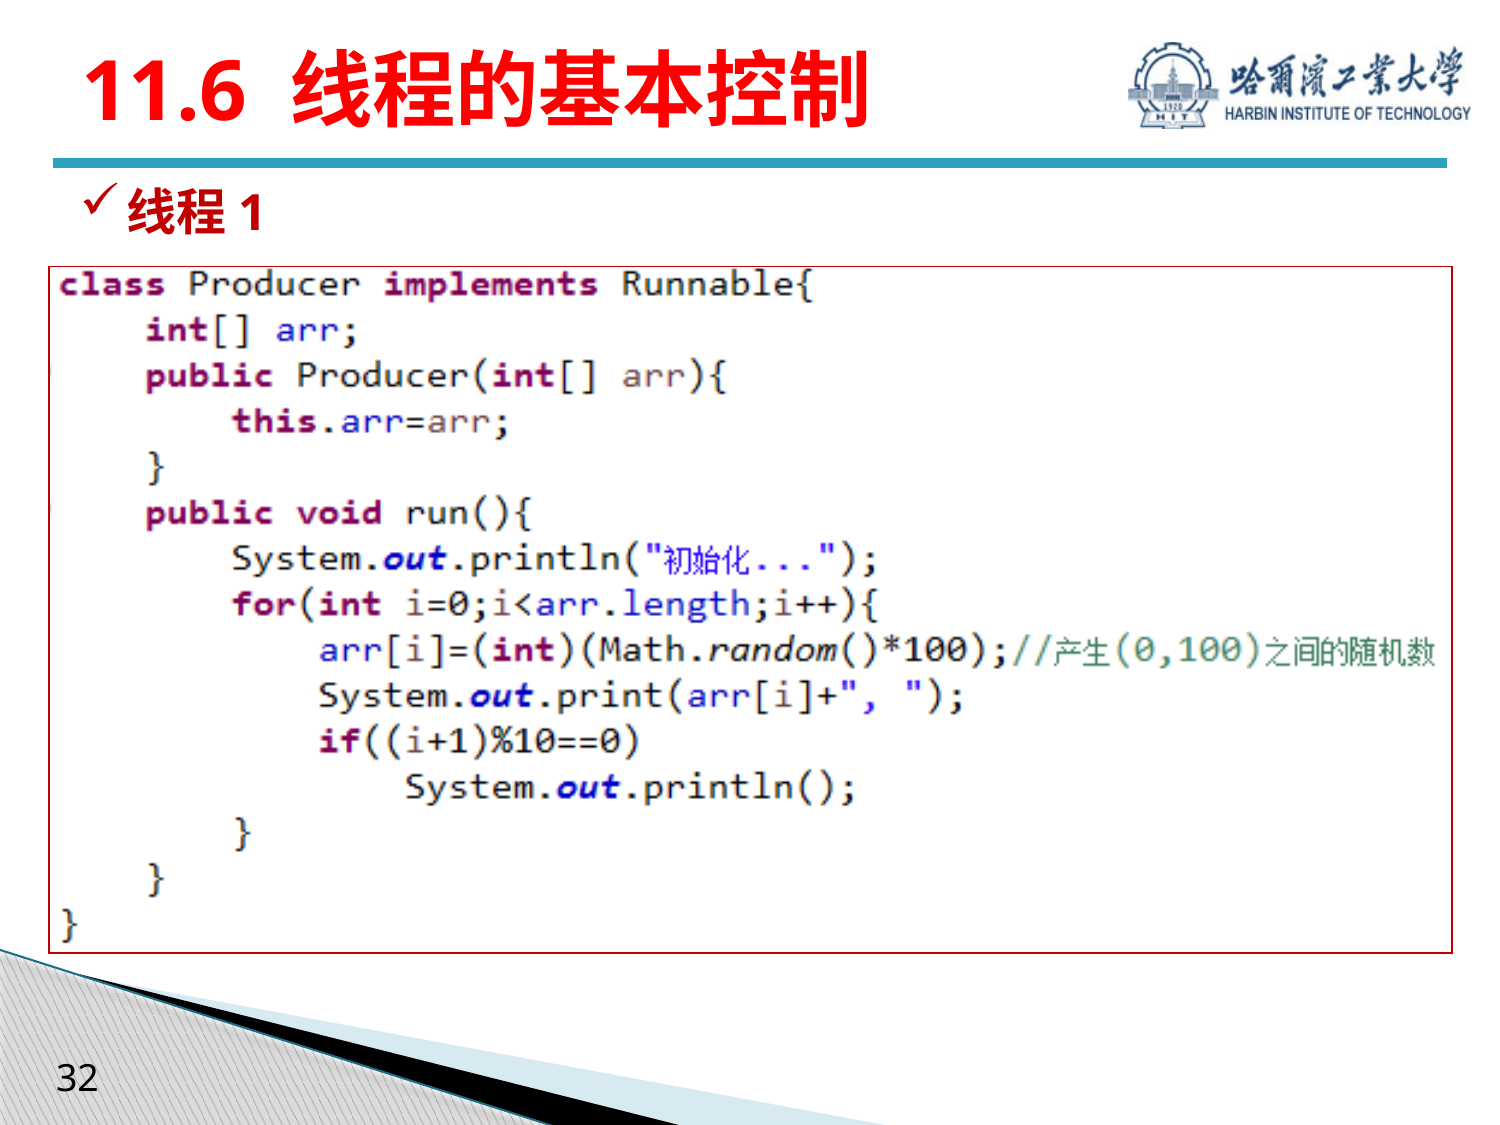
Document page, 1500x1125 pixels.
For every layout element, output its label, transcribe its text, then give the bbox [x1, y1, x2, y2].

picture [1417, 42, 1471, 129]
title 11.6 线程的基本控制 [66, 23, 1417, 152]
picture [49, 266, 1452, 953]
text_box 线程1 [64, 172, 621, 248]
